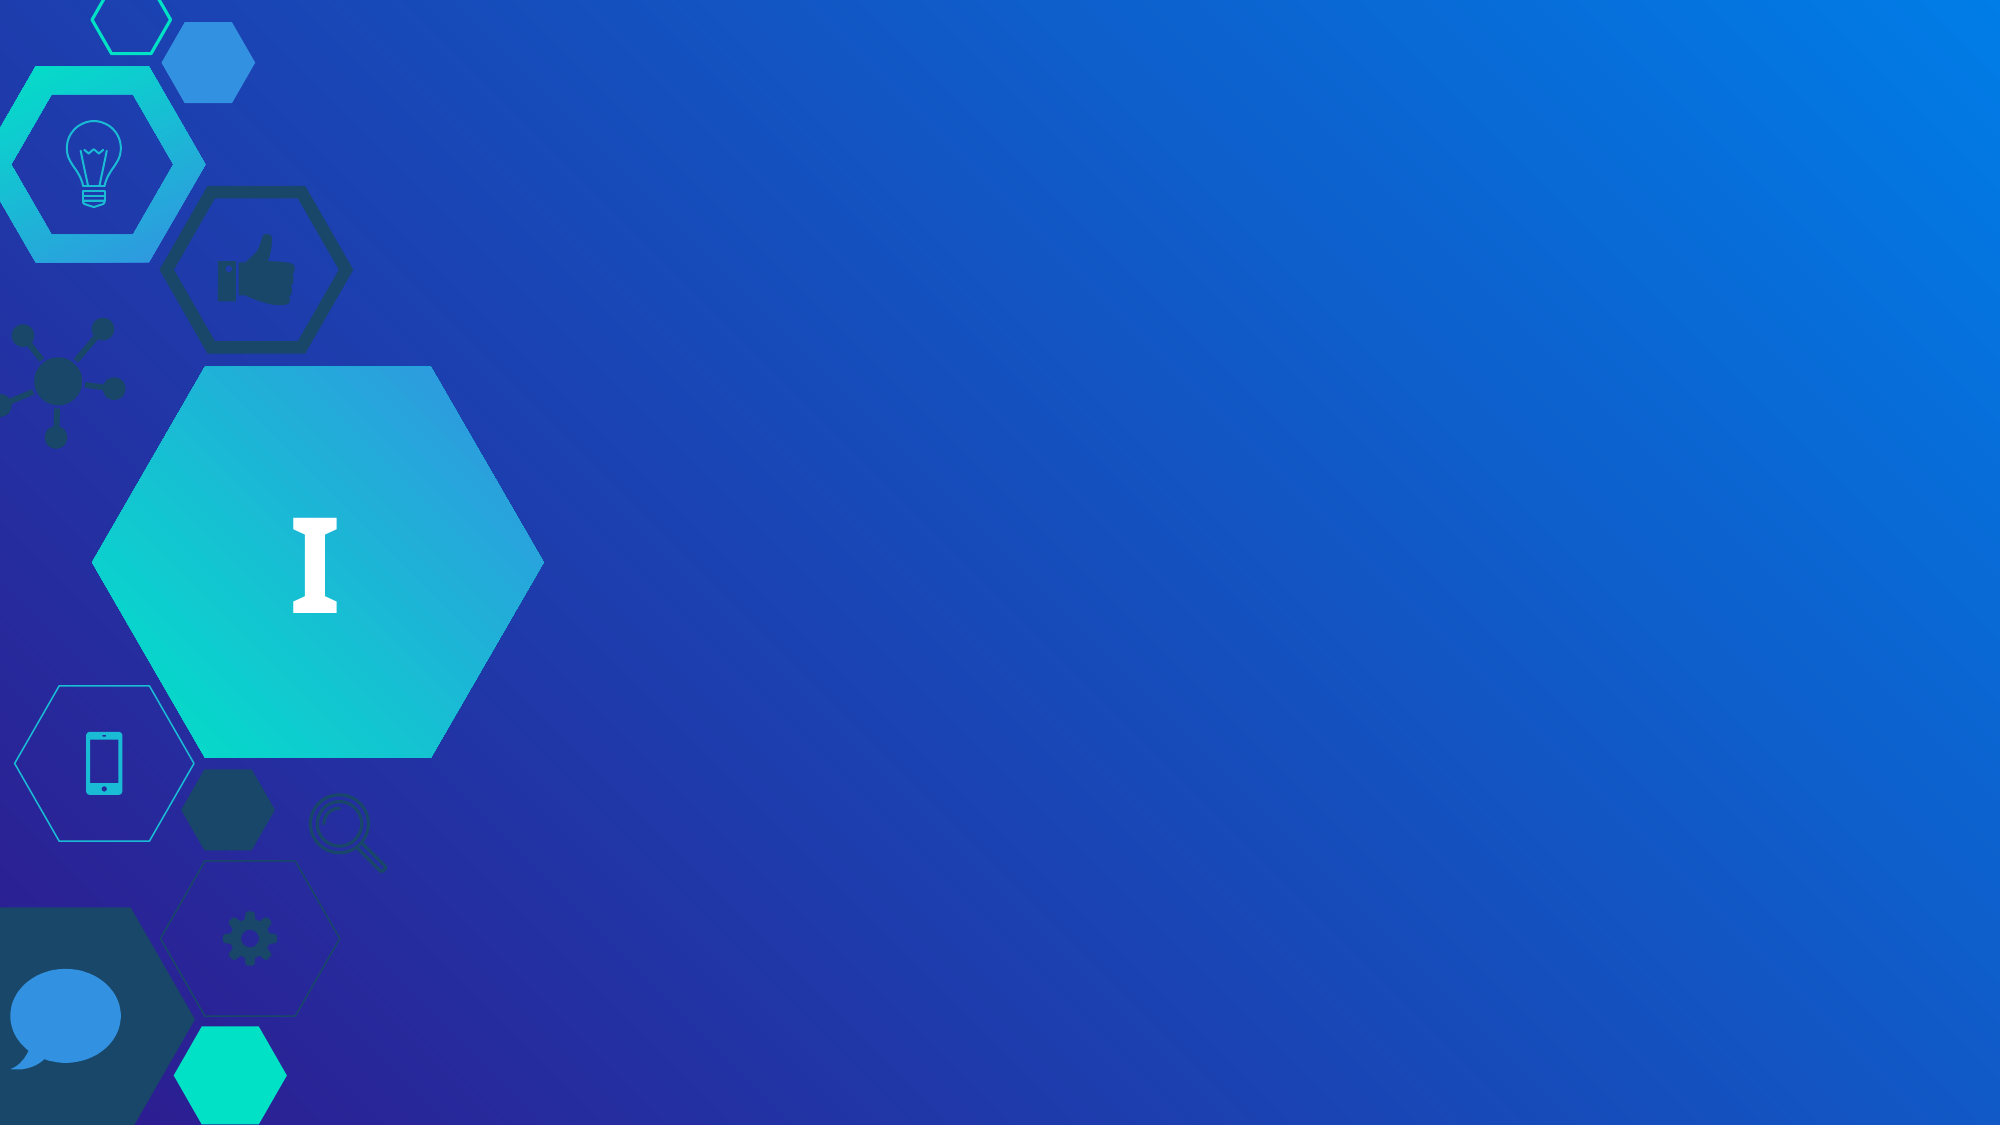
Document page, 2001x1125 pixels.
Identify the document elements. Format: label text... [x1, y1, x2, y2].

text_box I [89, 366, 542, 755]
